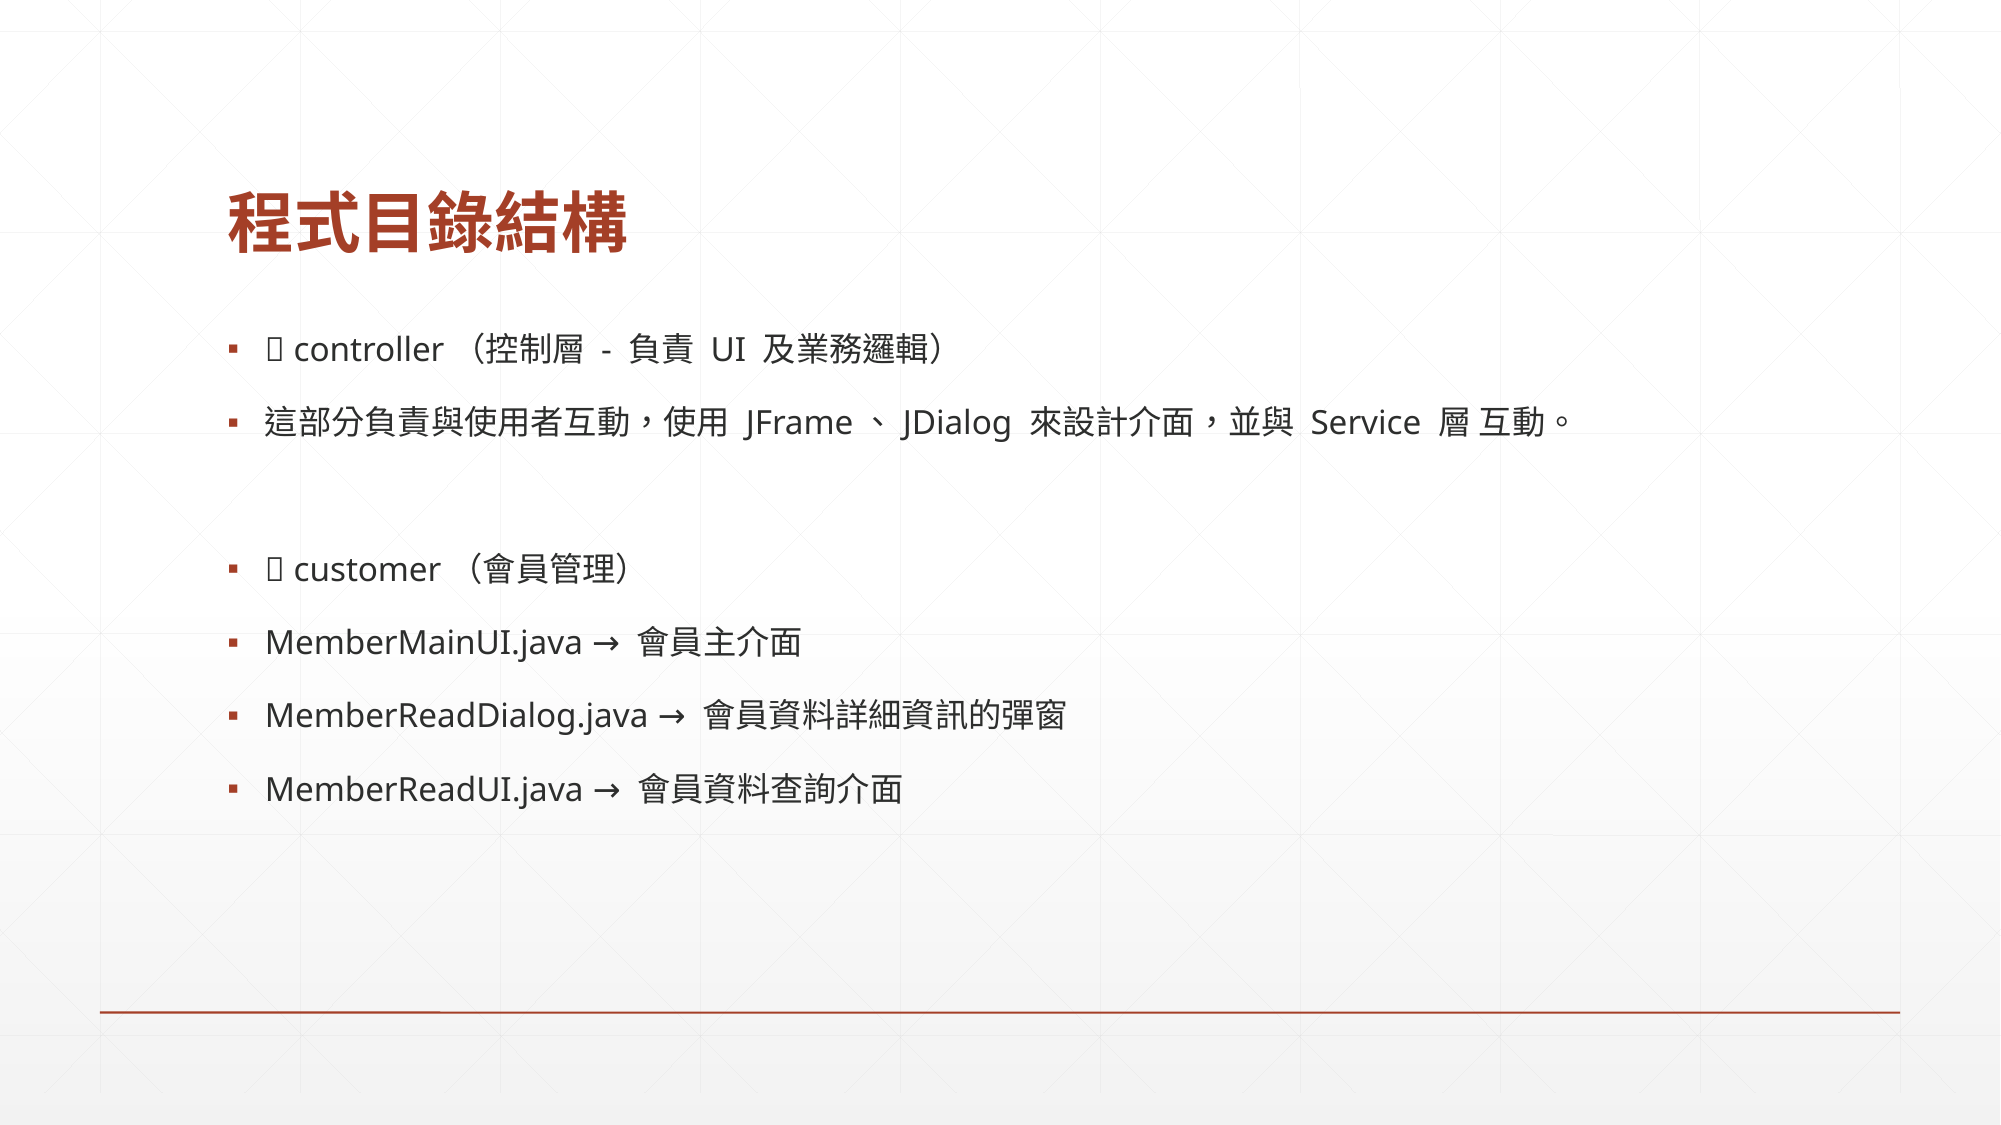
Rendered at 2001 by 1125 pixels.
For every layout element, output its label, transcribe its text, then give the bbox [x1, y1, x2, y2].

title 程式目錄結構 [212, 82, 1788, 270]
list 📂 controller（控制層 - 負責 UI 及業務邏輯） 這部分負責與使用者互動，使用 JFrame、JDialog 來設計介面，並與 Service 層 互動。 📁 customer（會員管理） MemberMainUI.java → 會員主介面 MemberReadDialog.java → 會員資料詳細資訊的彈窗 MemberReadUI.java → 會員資料查詢介面 [212, 324, 1788, 950]
